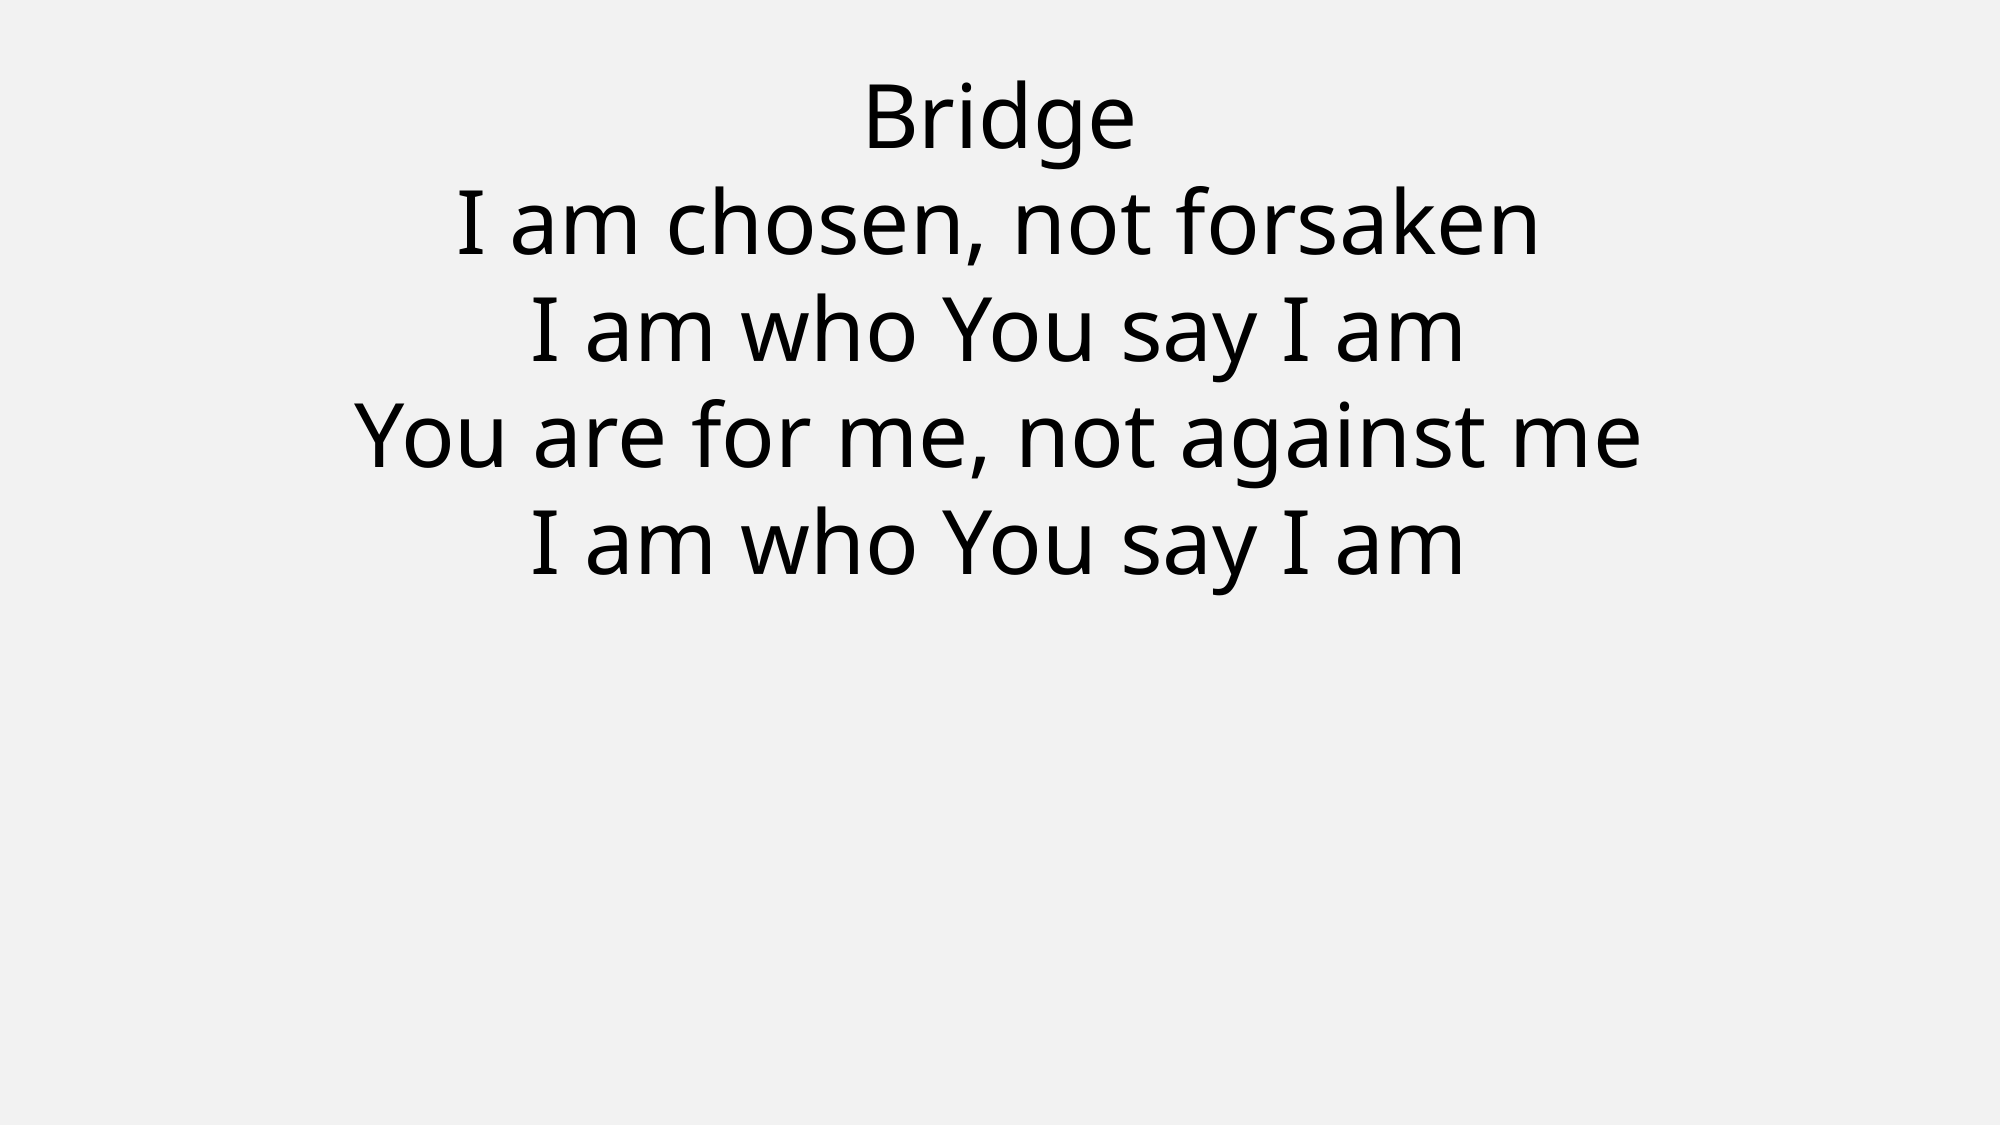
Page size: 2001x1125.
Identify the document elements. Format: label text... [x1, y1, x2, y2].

text_box Bridge I am chosen, not forsaken I am who You say I am You are for me, not against me I am who You say I am [20, 0, 1980, 823]
